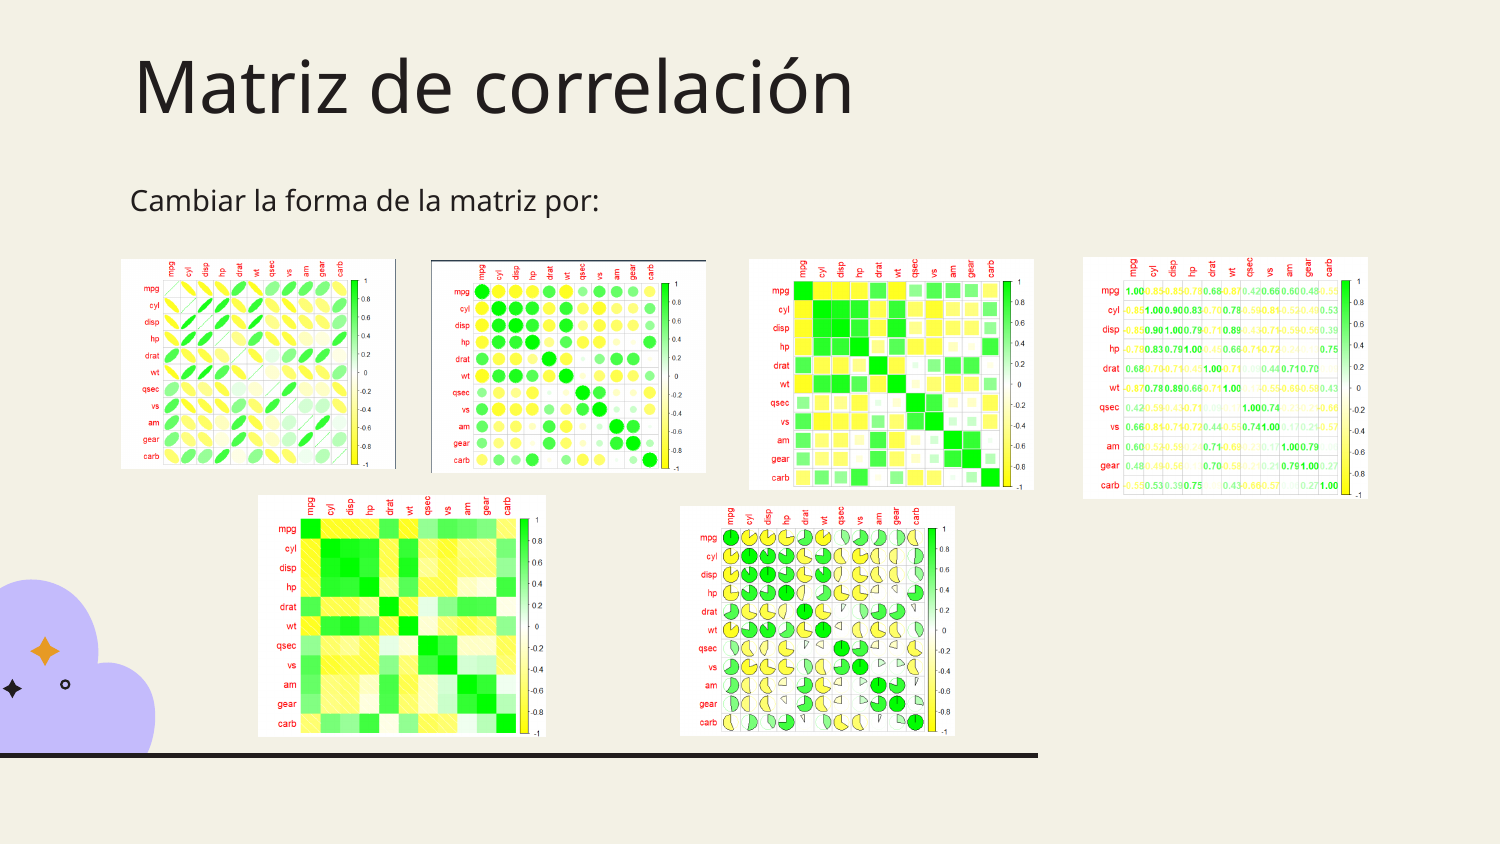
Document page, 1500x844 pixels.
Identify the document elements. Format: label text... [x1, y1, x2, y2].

picture [680, 506, 955, 737]
text_box Cambiar la forma de la matriz por: [92, 162, 706, 213]
picture [430, 260, 706, 473]
picture [258, 494, 546, 738]
picture [1083, 257, 1368, 500]
title Matriz de correlación [118, 26, 1382, 120]
picture [749, 258, 1034, 490]
picture [121, 258, 397, 469]
